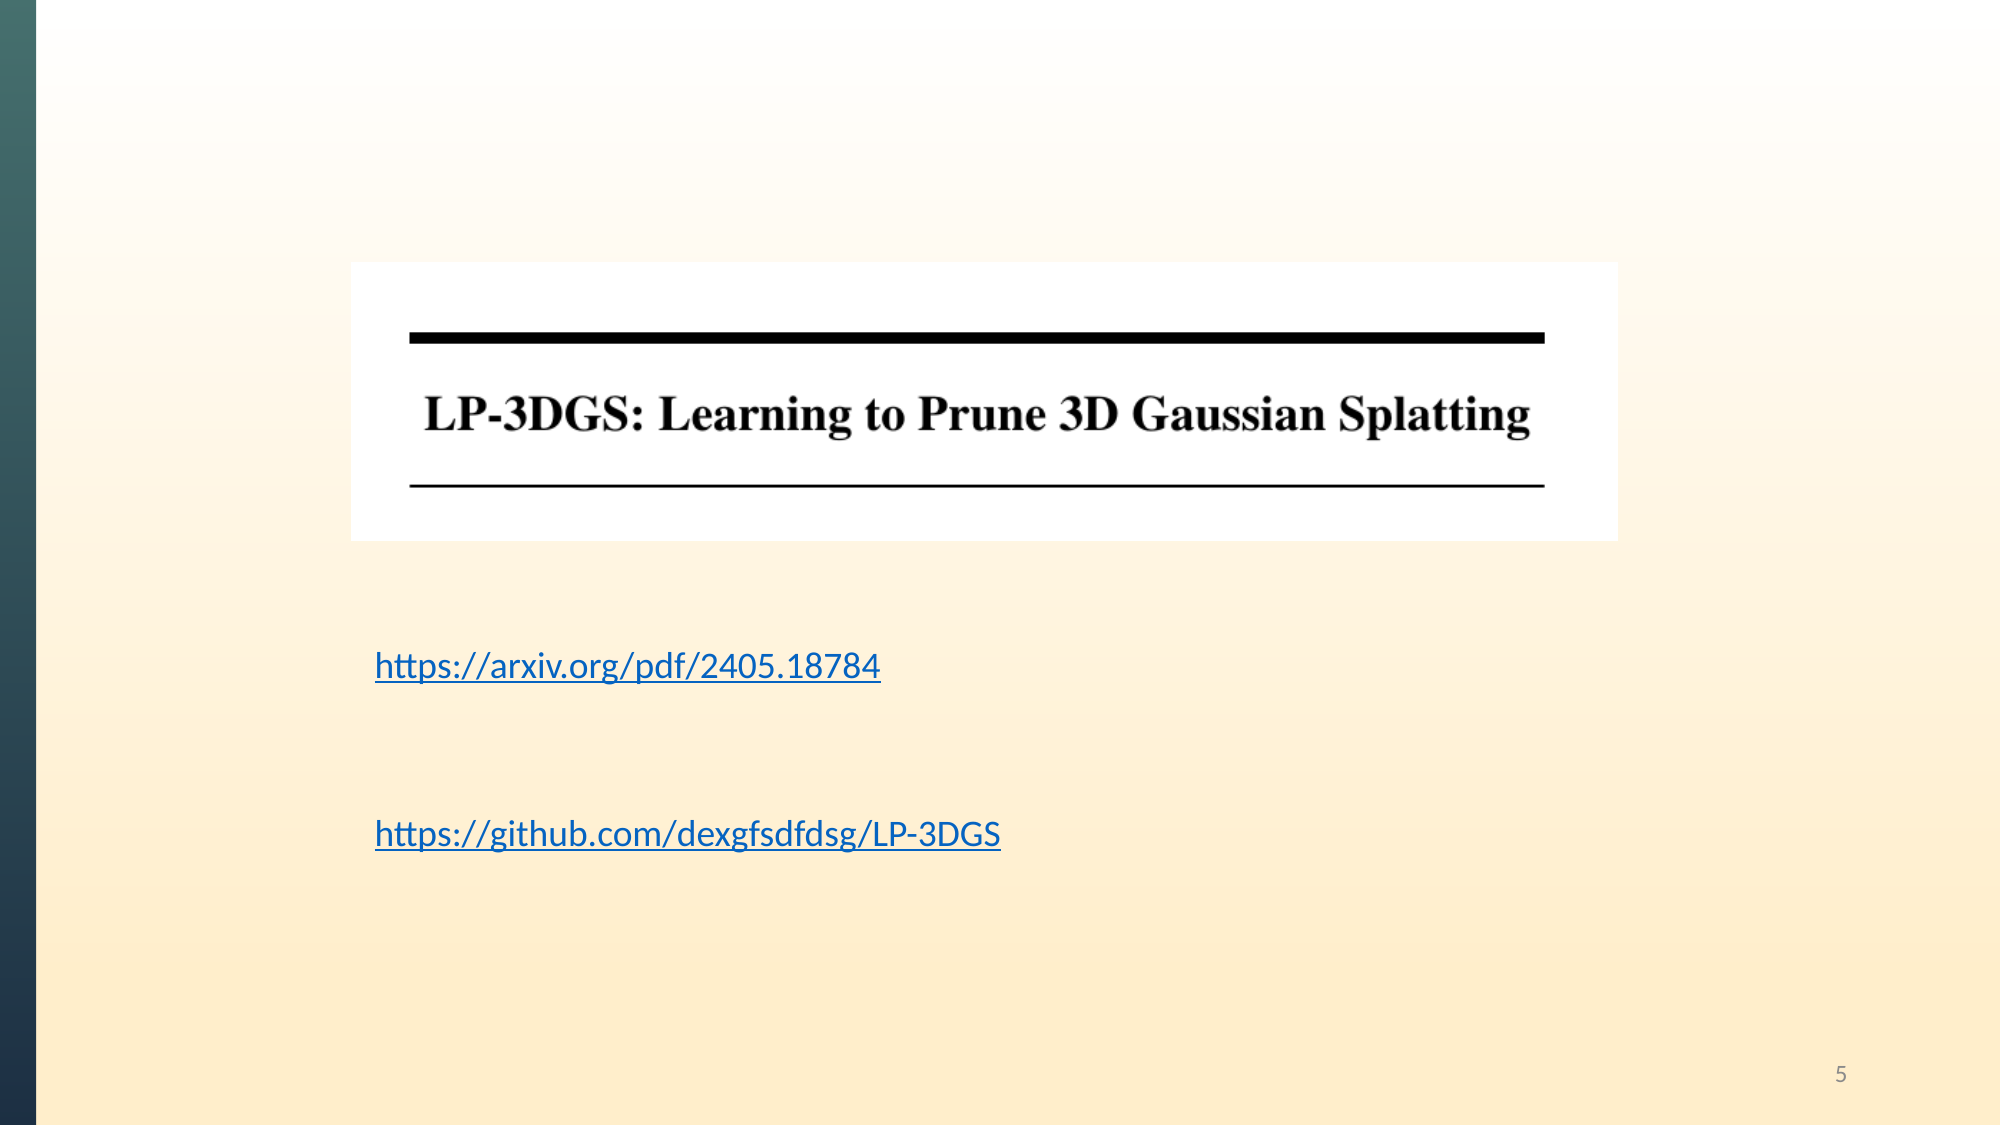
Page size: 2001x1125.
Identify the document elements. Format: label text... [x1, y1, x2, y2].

slide_number 5 [1412, 1042, 1863, 1103]
text_box [0, 0, 37, 1125]
text_box https://github.com/dexgfsdfdsg/LP-3DGS [359, 801, 1360, 862]
text_box https://arxiv.org/pdf/2405.18784 [359, 633, 1360, 694]
picture [351, 262, 1618, 541]
